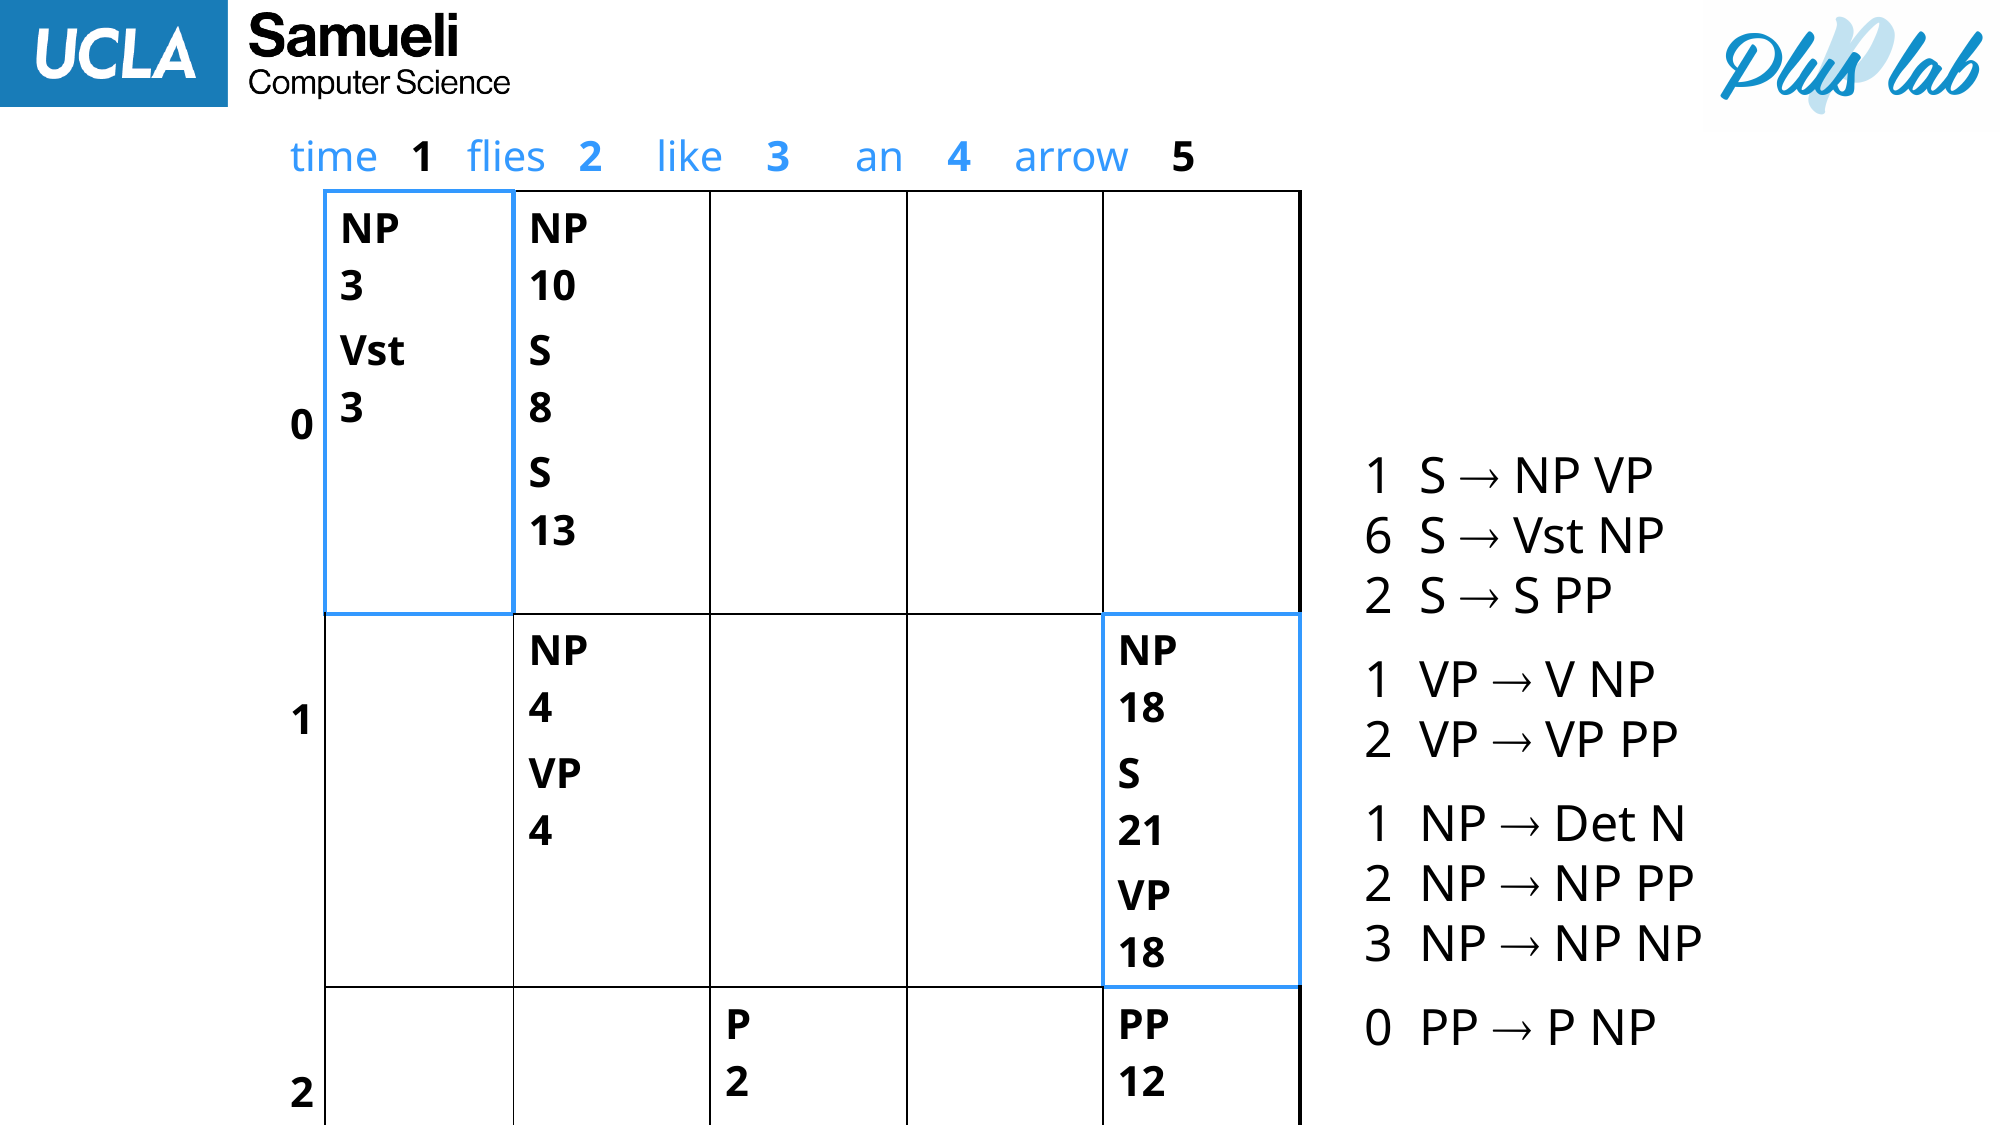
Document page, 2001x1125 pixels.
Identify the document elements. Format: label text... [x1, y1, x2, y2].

table_cell PP 12 VP 16 [1104, 989, 1298, 1125]
table_cell [711, 615, 906, 986]
table_cell P 2 V 5 [711, 988, 906, 1125]
table_cell 1 [275, 614, 324, 987]
picture [0, 0, 510, 107]
text_box 1 S  NP VP 6 S  Vst NP 2 S  S PP 1 VP  V NP 2 VP  VP PP 1 NP  Det N 2 NP  NP PP 3 NP  NP NP 0 PP  P NP [1350, 436, 1750, 1064]
table_cell 0 [275, 191, 323, 614]
table_cell NP 3 Vst 3 [327, 193, 511, 612]
table_cell NP 10 S 8 S 13 [516, 192, 709, 613]
table_cell 2 [275, 987, 324, 1125]
table_cell NP 18 S 21 VP 18 [1105, 616, 1298, 985]
table_cell [514, 988, 709, 1125]
table_header time 1 flies 2 like 3 an 4 arrow 5 [275, 119, 1300, 191]
table_cell [908, 615, 1101, 986]
table_cell [1104, 192, 1298, 612]
table_cell NP 4 VP 4 [514, 615, 709, 986]
table_cell [326, 616, 513, 986]
table_cell [908, 988, 1102, 1125]
table_cell [326, 988, 513, 1125]
picture [1703, 0, 2000, 132]
table_cell [908, 192, 1102, 613]
table_cell [711, 192, 906, 613]
